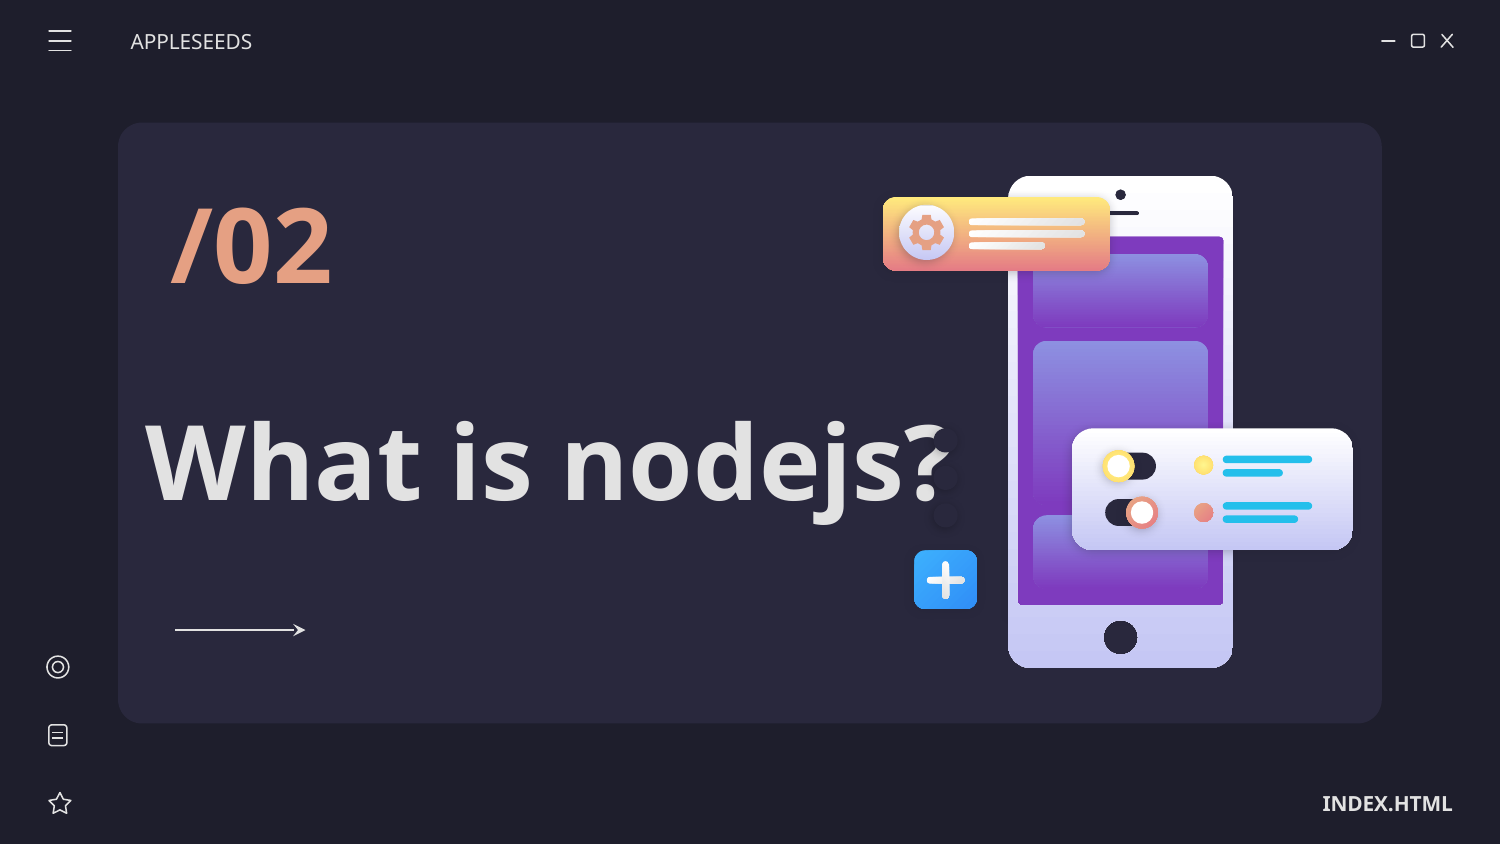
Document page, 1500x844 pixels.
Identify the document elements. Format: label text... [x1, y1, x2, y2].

title What is nodejs? [130, 335, 877, 582]
subtitle INDEX.HTML [1278, 780, 1453, 826]
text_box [48, 30, 72, 51]
subtitle APPLESEEDS [130, 18, 306, 64]
title /02 [155, 172, 423, 311]
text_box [46, 655, 72, 814]
text_box [46, 27, 74, 32]
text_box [882, 175, 1354, 669]
